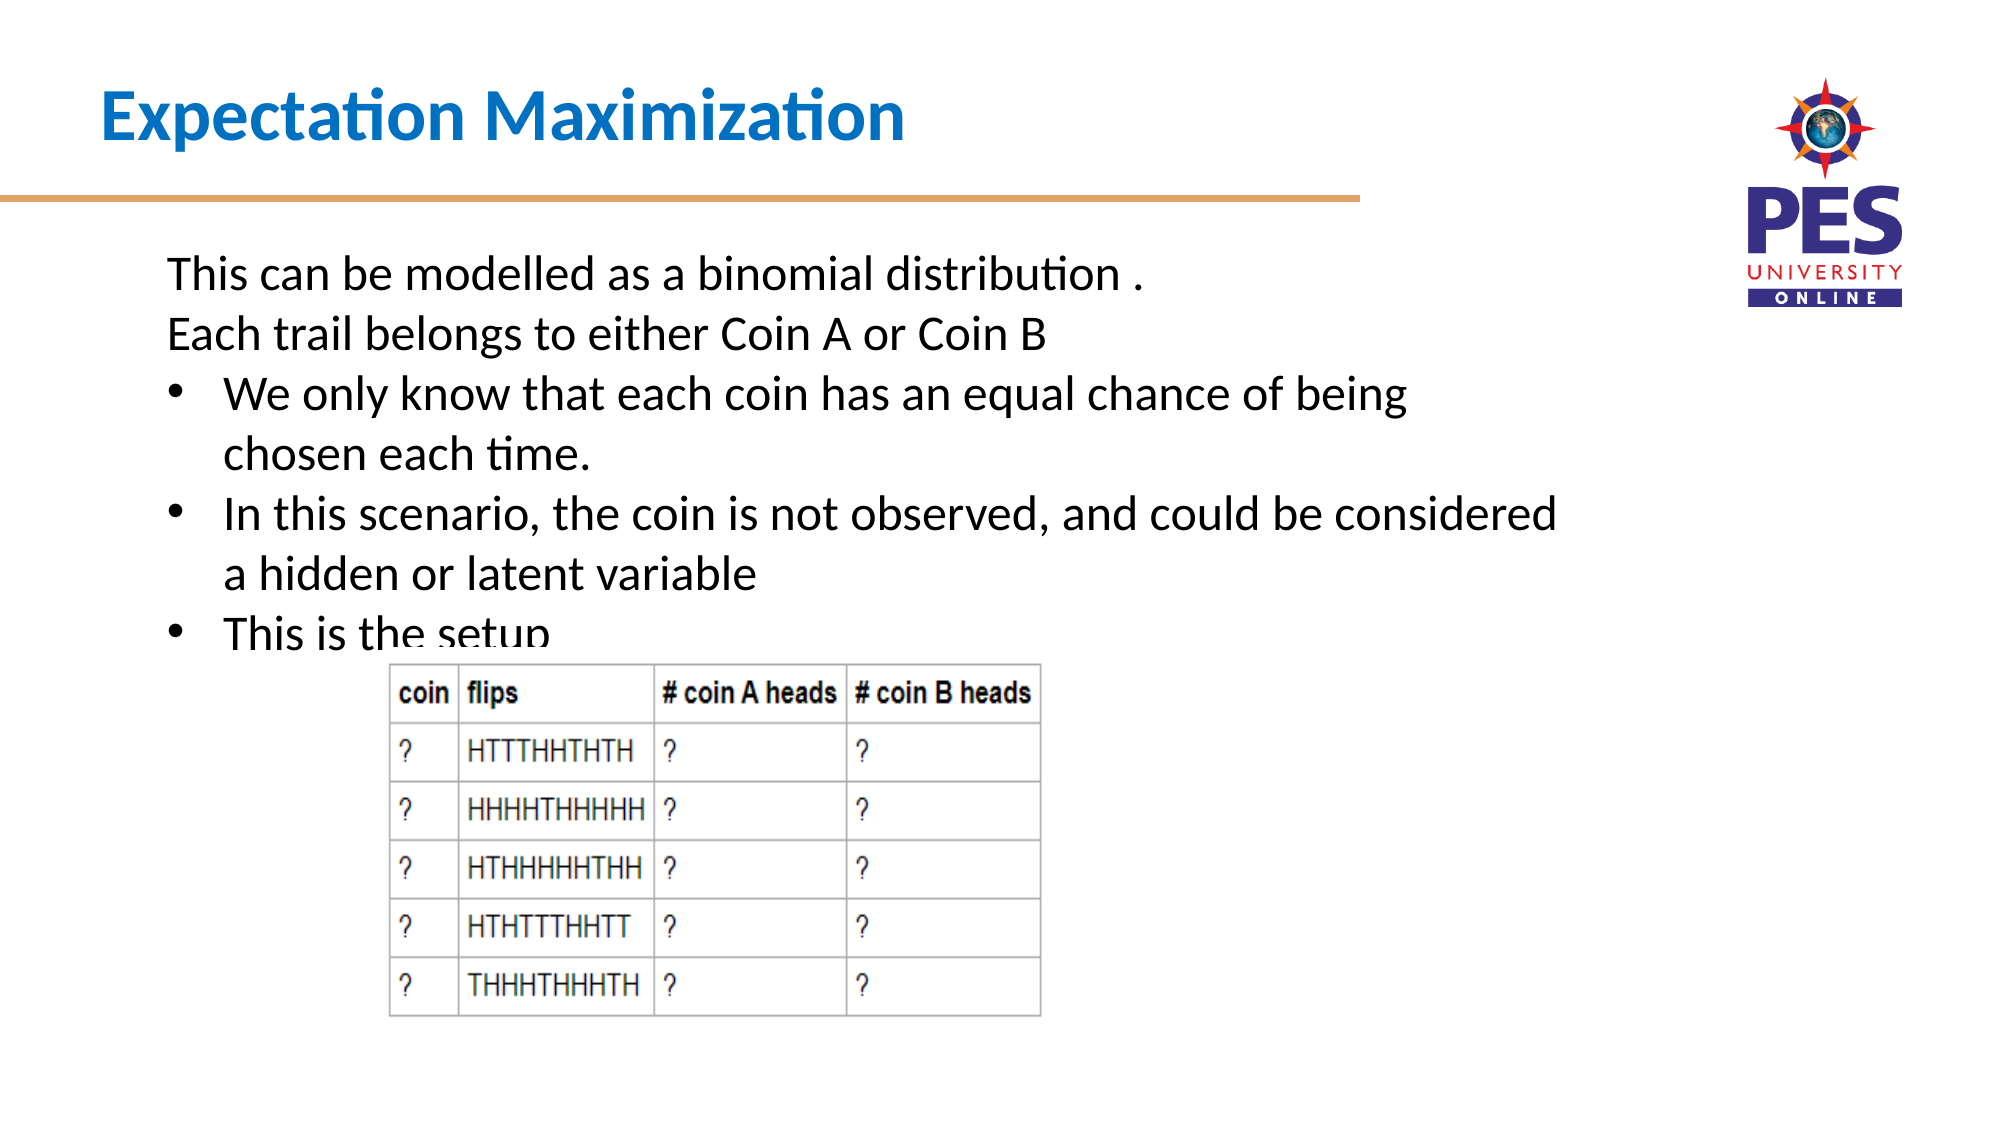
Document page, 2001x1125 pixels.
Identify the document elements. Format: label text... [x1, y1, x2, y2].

picture [383, 647, 1048, 1019]
text_box This can be modelled as a binomial distribution . Each trail belongs to either Coin A or Coin B We only know that each coin has an equal chance of being chosen each time. In this scenario, the coin is not observed, and could be considered a hidden or latent variable This is the setup [152, 233, 1574, 668]
picture [1748, 76, 1902, 307]
text_box Expectation Maximization [85, 57, 1107, 163]
